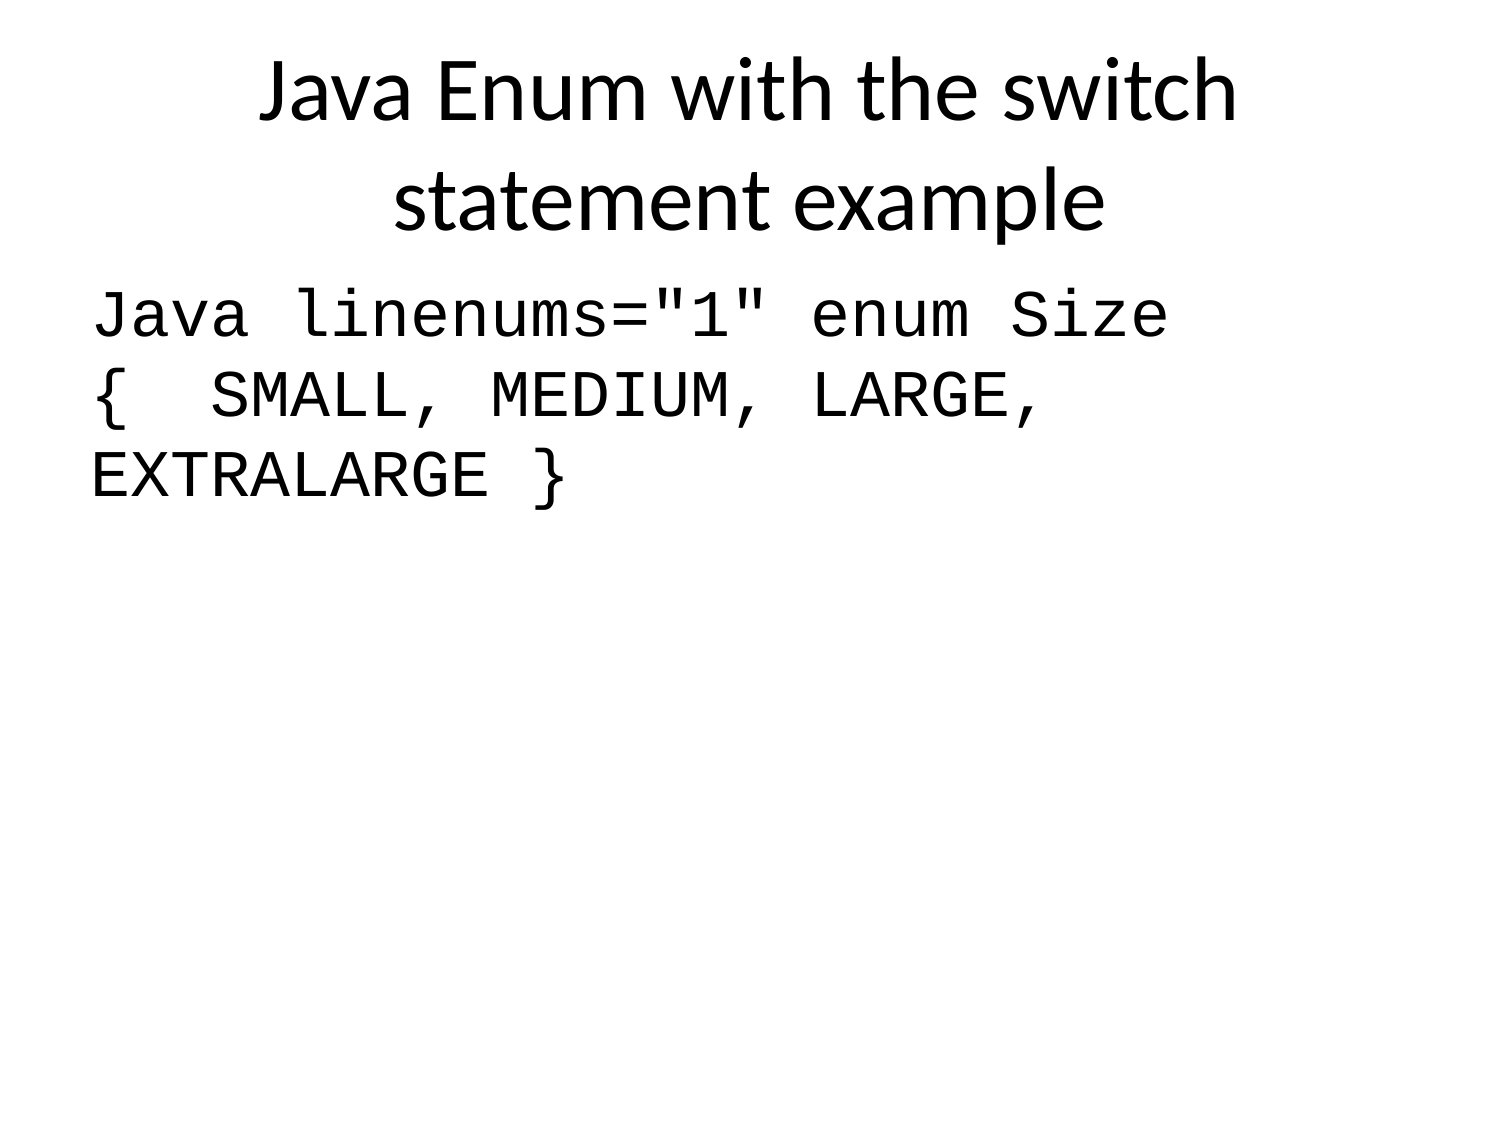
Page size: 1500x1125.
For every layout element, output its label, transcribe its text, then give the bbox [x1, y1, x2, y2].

title Java Enum with the switch statement example [75, 45, 1425, 233]
list Java linenums="1" enum Size { SMALL, MEDIUM, LARGE, EXTRALARGE } [75, 262, 1425, 1005]
